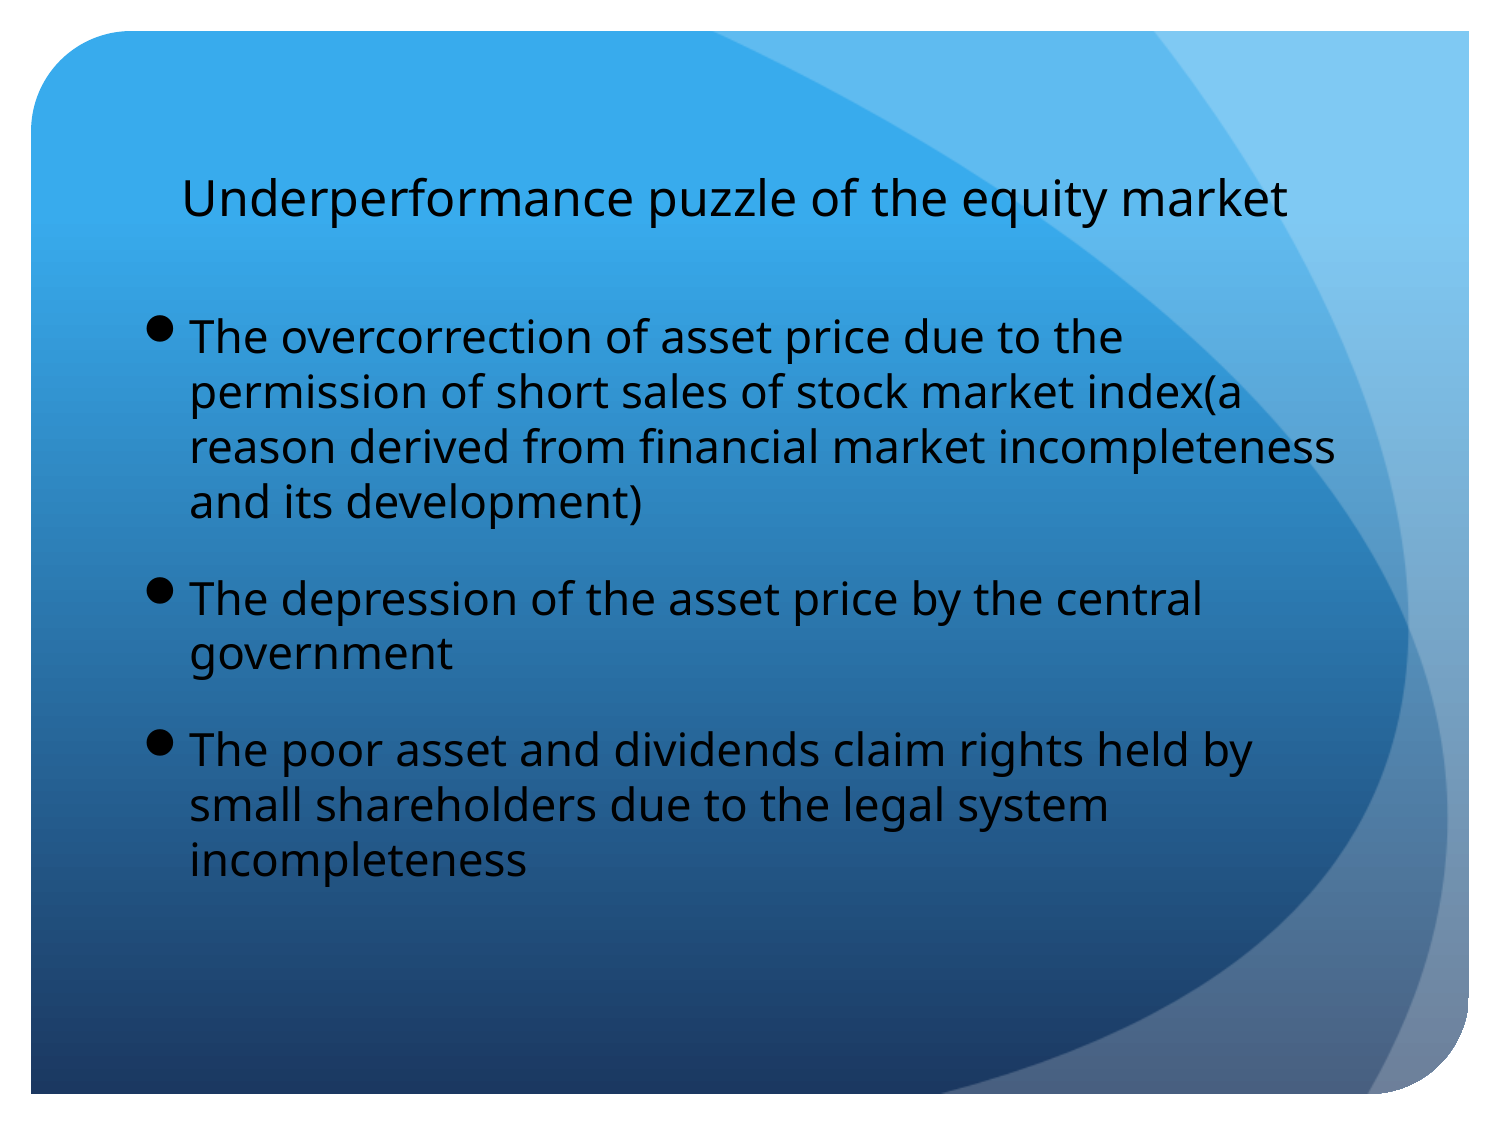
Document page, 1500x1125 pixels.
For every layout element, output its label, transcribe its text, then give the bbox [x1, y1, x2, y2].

picture [24, 30, 1473, 1094]
title Underperformance puzzle of the equity market [127, 62, 1372, 234]
list The overcorrection of asset price due to the permission of short sales of stock market index(a reason derived from financial market incompleteness and its development) The depression of the asset price by the central government The poor asset and dividends claim rights held by small shareholders due to the legal system incompleteness [127, 299, 1372, 991]
